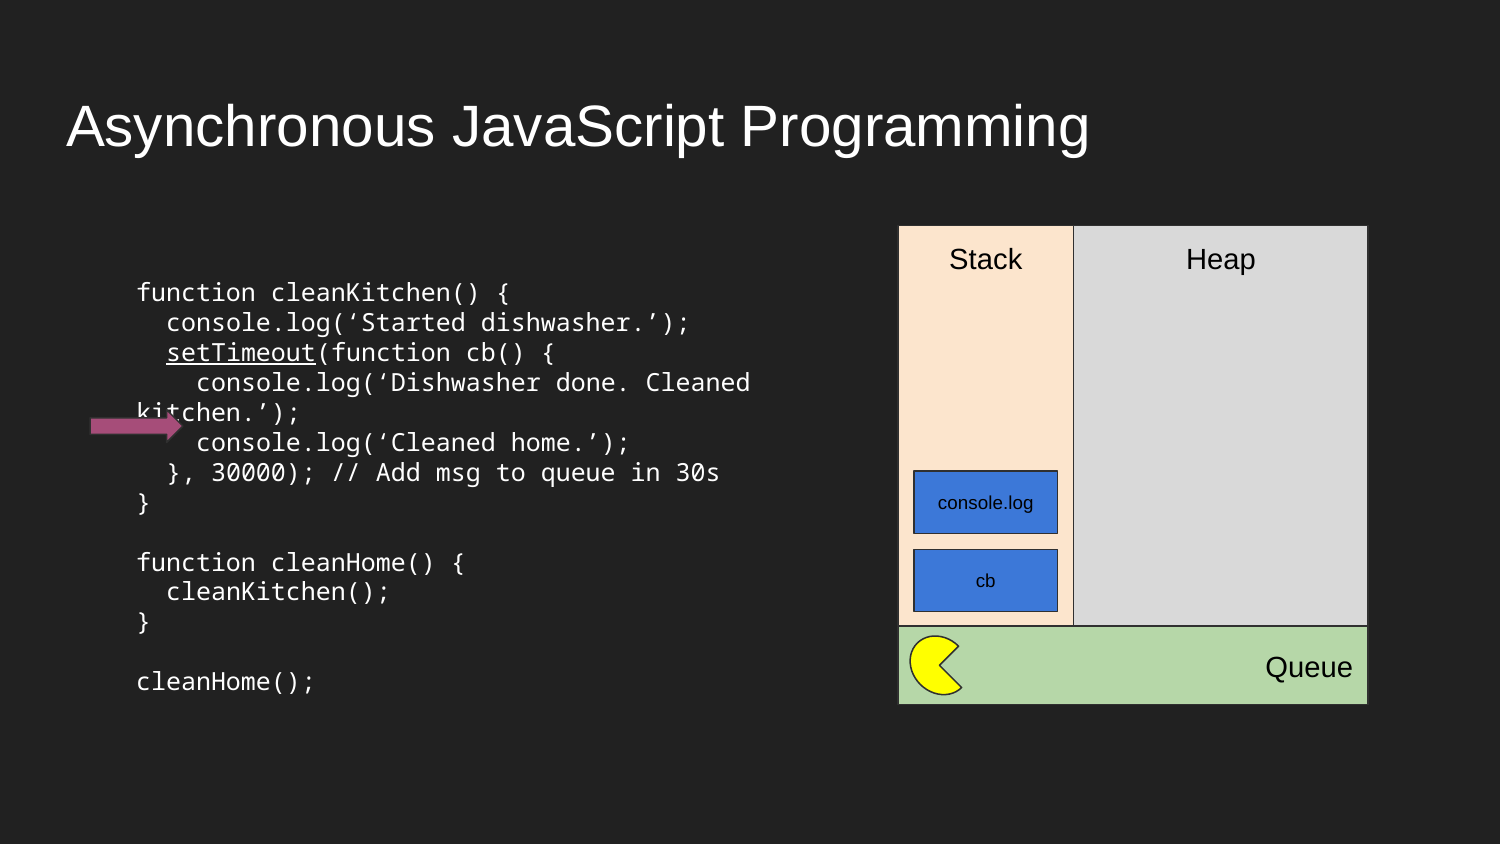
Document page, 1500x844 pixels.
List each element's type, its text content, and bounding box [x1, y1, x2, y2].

text_box Queue [898, 626, 1369, 705]
text_box Heap [1074, 225, 1369, 626]
text_box function cleanKitchen() { console.log(‘Started dishwasher.’); setTimeout(function cb() { console.log(‘Dishwasher done. Cleaned kitchen.’); console.log(‘Cleaned home.’); }, 30000); // Add msg to queue in 30s } function cleanHome() { cleanKitchen(); } cleanHome(); [121, 294, 898, 679]
text_box Stack [898, 225, 1074, 627]
text_box cb [913, 549, 1058, 612]
text_box [90, 409, 183, 443]
text_box console.log [913, 471, 1058, 534]
title Asynchronous JavaScript Programming [51, 72, 1114, 167]
text_box [910, 636, 962, 695]
